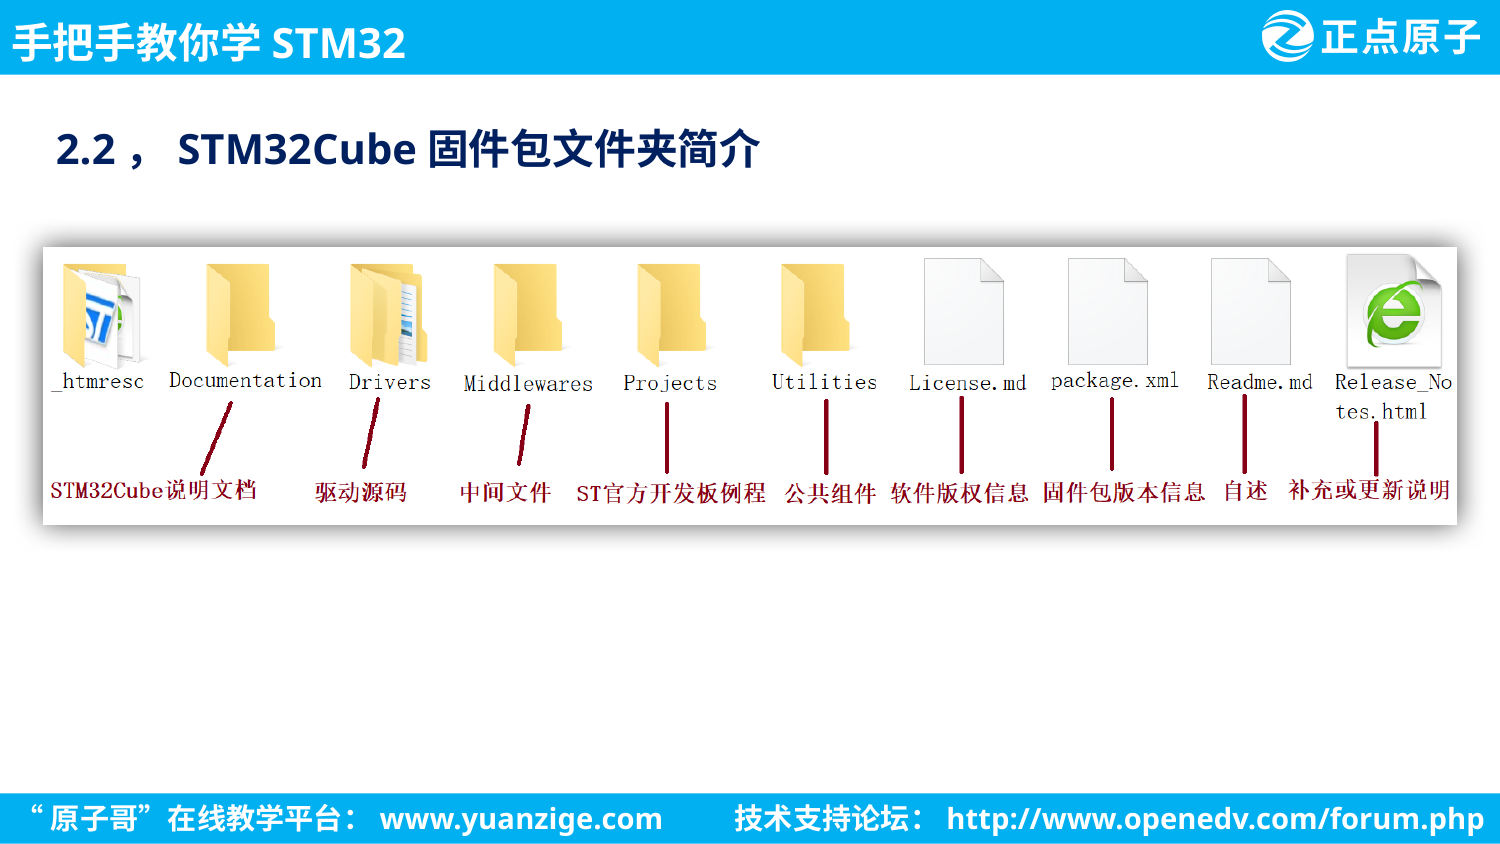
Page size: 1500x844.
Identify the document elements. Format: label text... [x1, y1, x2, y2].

picture [1404, 20, 1438, 54]
picture [1267, 11, 1313, 45]
picture [43, 247, 1457, 526]
text_box “原子哥”在线教学平台：www.yuanzige.com [0, 793, 560, 843]
picture [1445, 21, 1479, 54]
text_box 手把手教你学STM32 [0, 0, 967, 75]
picture [1412, 44, 1418, 52]
picture [1322, 21, 1357, 52]
picture [1364, 45, 1370, 53]
picture [1263, 27, 1307, 61]
text_box 技术支持论坛：http://www.openedv.com/forum.php [560, 793, 1500, 843]
picture [1391, 45, 1397, 53]
picture [1367, 18, 1396, 42]
text_box 2.2，STM32Cube固件包文件夹简介 [48, 94, 835, 177]
picture [1431, 44, 1438, 52]
text_box [0, 0, 1500, 76]
